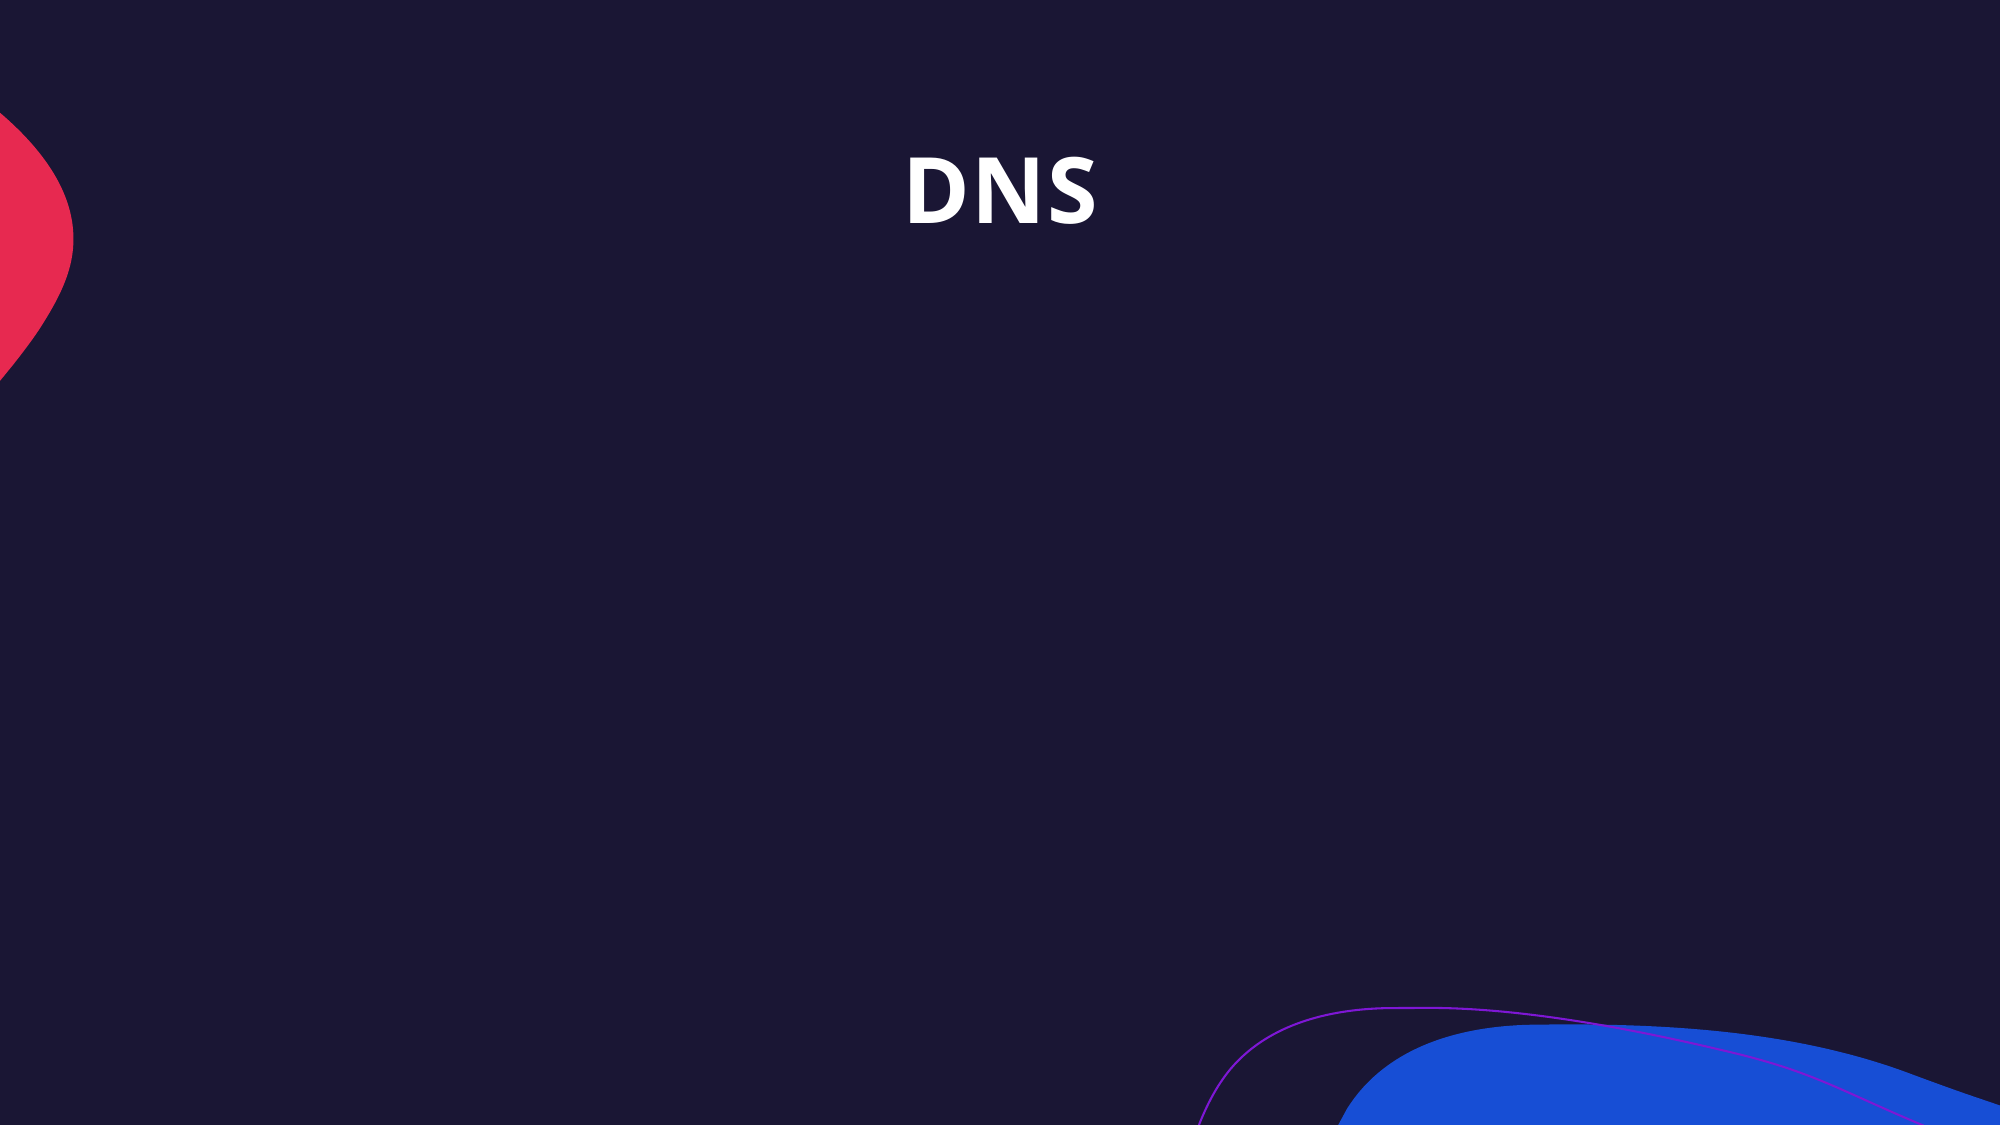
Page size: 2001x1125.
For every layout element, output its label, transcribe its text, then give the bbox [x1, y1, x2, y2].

title DNS [125, 92, 1875, 272]
